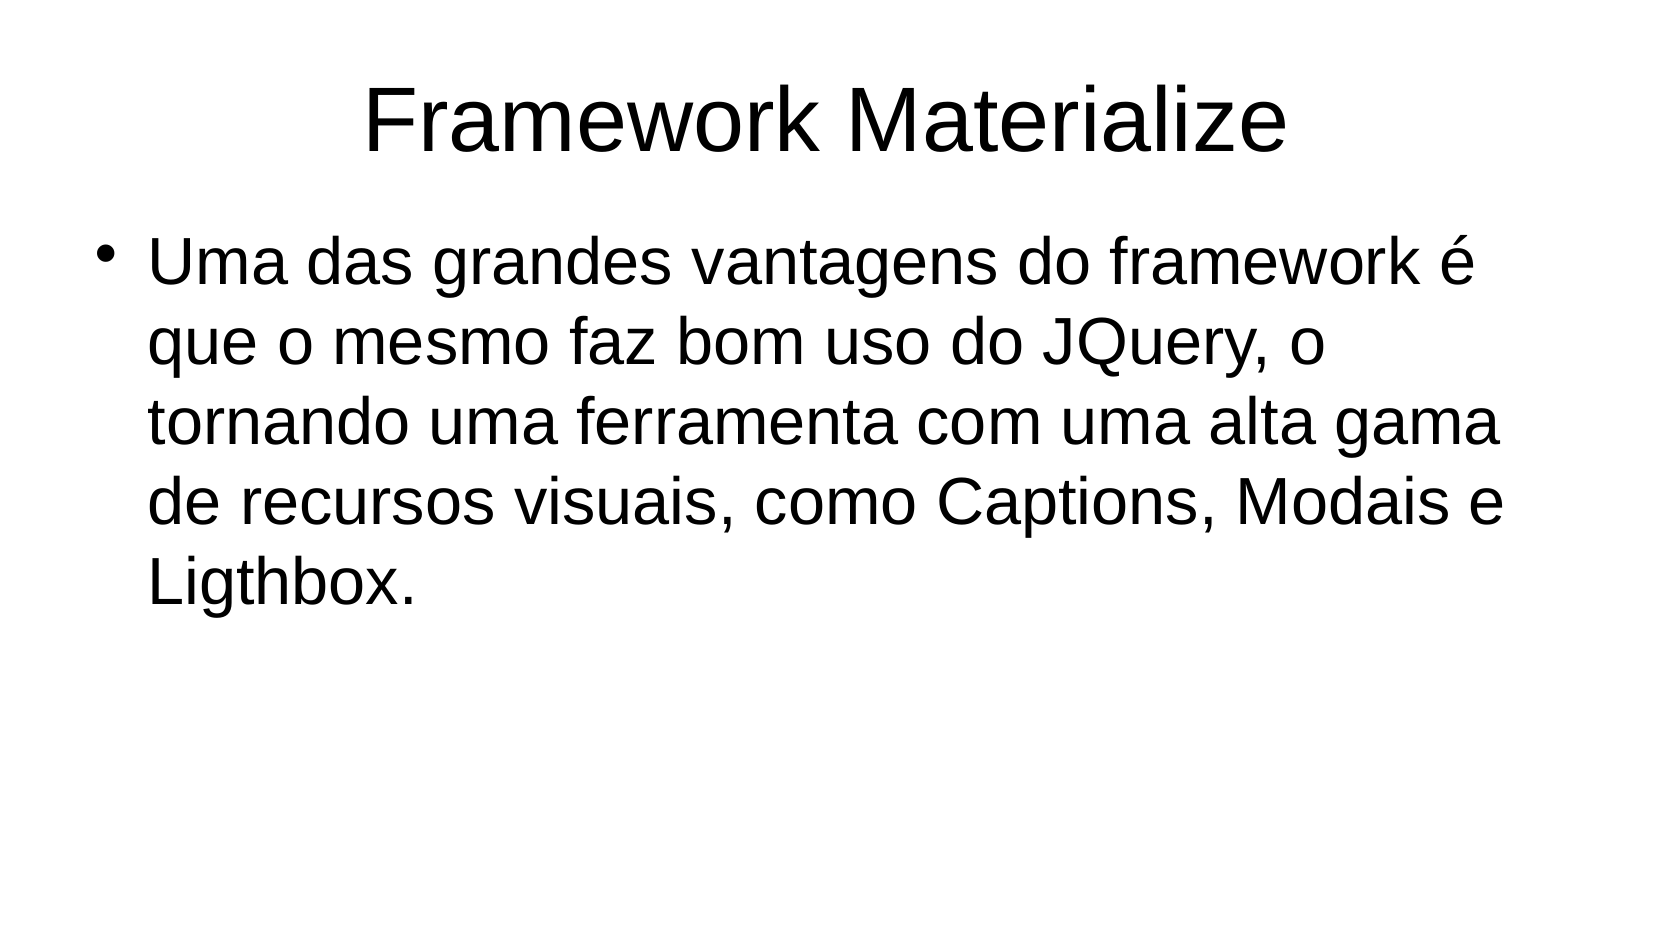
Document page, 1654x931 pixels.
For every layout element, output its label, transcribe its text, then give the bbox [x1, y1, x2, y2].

list Uma das grandes vantagens do framework é que o mesmo faz bom uso do JQuery, o tornando uma ferramenta com uma alta gama de recursos visuais, como Captions, Modais e Ligthbox. [76, 217, 1565, 757]
title Framework Materialize [82, 0, 1571, 269]
